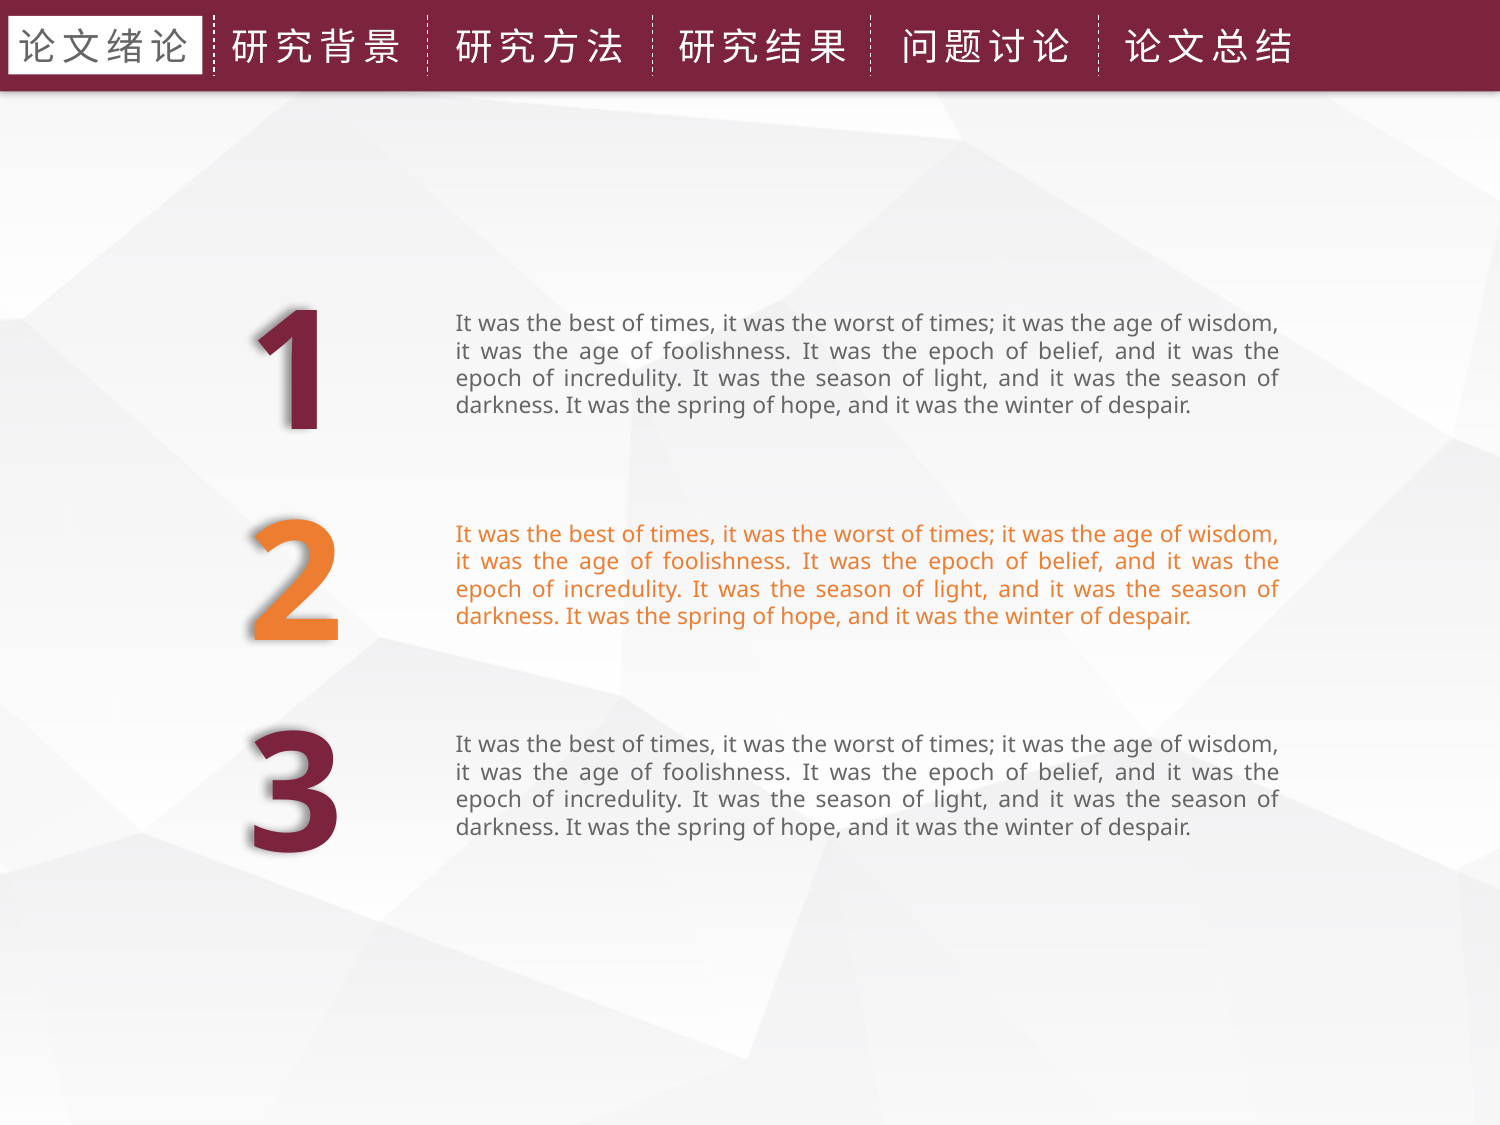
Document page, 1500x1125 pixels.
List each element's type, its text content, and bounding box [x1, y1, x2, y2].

text_box 3 [204, 677, 389, 892]
text_box 问题讨论 [886, 15, 1098, 76]
text_box It was the best of times, it was the worst of times; it was the age of wisdom, it was the age of foolishness. It was the epoch of belief, and it was the epoch of incredulity. It was the season of light, and it was the season of darkness. It was the spring of hope, and it was the winter of despair. [440, 512, 1295, 637]
text_box 1 [204, 255, 389, 466]
text_box [0, 0, 1500, 92]
text_box 研究结果 [663, 15, 870, 76]
picture [0, 92, 1500, 1125]
text_box 2 [204, 466, 389, 677]
text_box 论文总结 [1109, 15, 1322, 76]
text_box 研究方法 [440, 15, 652, 76]
text_box 研究背景 [217, 15, 427, 76]
text_box 论文绪论 [4, 15, 213, 76]
text_box It was the best of times, it was the worst of times; it was the age of wisdom, it was the age of foolishness. It was the epoch of belief, and it was the epoch of incredulity. It was the season of light, and it was the season of darkness. It was the spring of hope, and it was the winter of despair. [440, 301, 1295, 426]
text_box 研究结果 [871, 15, 876, 76]
text_box It was the best of times, it was the worst of times; it was the age of wisdom, it was the age of foolishness. It was the epoch of belief, and it was the epoch of incredulity. It was the season of light, and it was the season of darkness. It was the spring of hope, and it was the winter of despair. [440, 722, 1295, 848]
